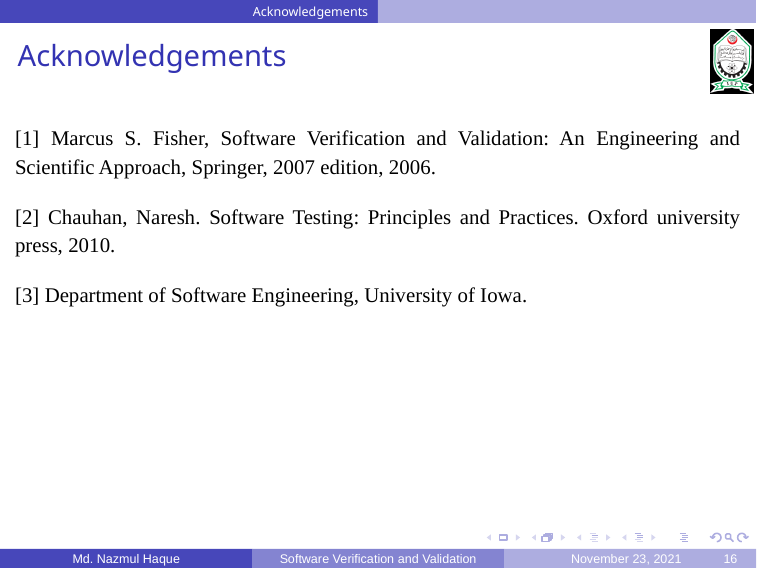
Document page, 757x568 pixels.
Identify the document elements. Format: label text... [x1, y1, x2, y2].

text_box Acknowledgements [15, 27, 740, 102]
text_box [1] Marcus S. Fisher, Software Verification and Validation: An Engineering and Scientific Approach, Springer, 2007 edition, 2006. [2] Chauhan, Naresh. Software Testing: Principles and Practices. Oxford university press, 2010. [3] Department of Software Engineering, University of Iowa. [0, 106, 757, 525]
text_box [377, 0, 756, 23]
text_box Acknowledgements [0, 0, 377, 23]
picture [740, 29, 754, 94]
